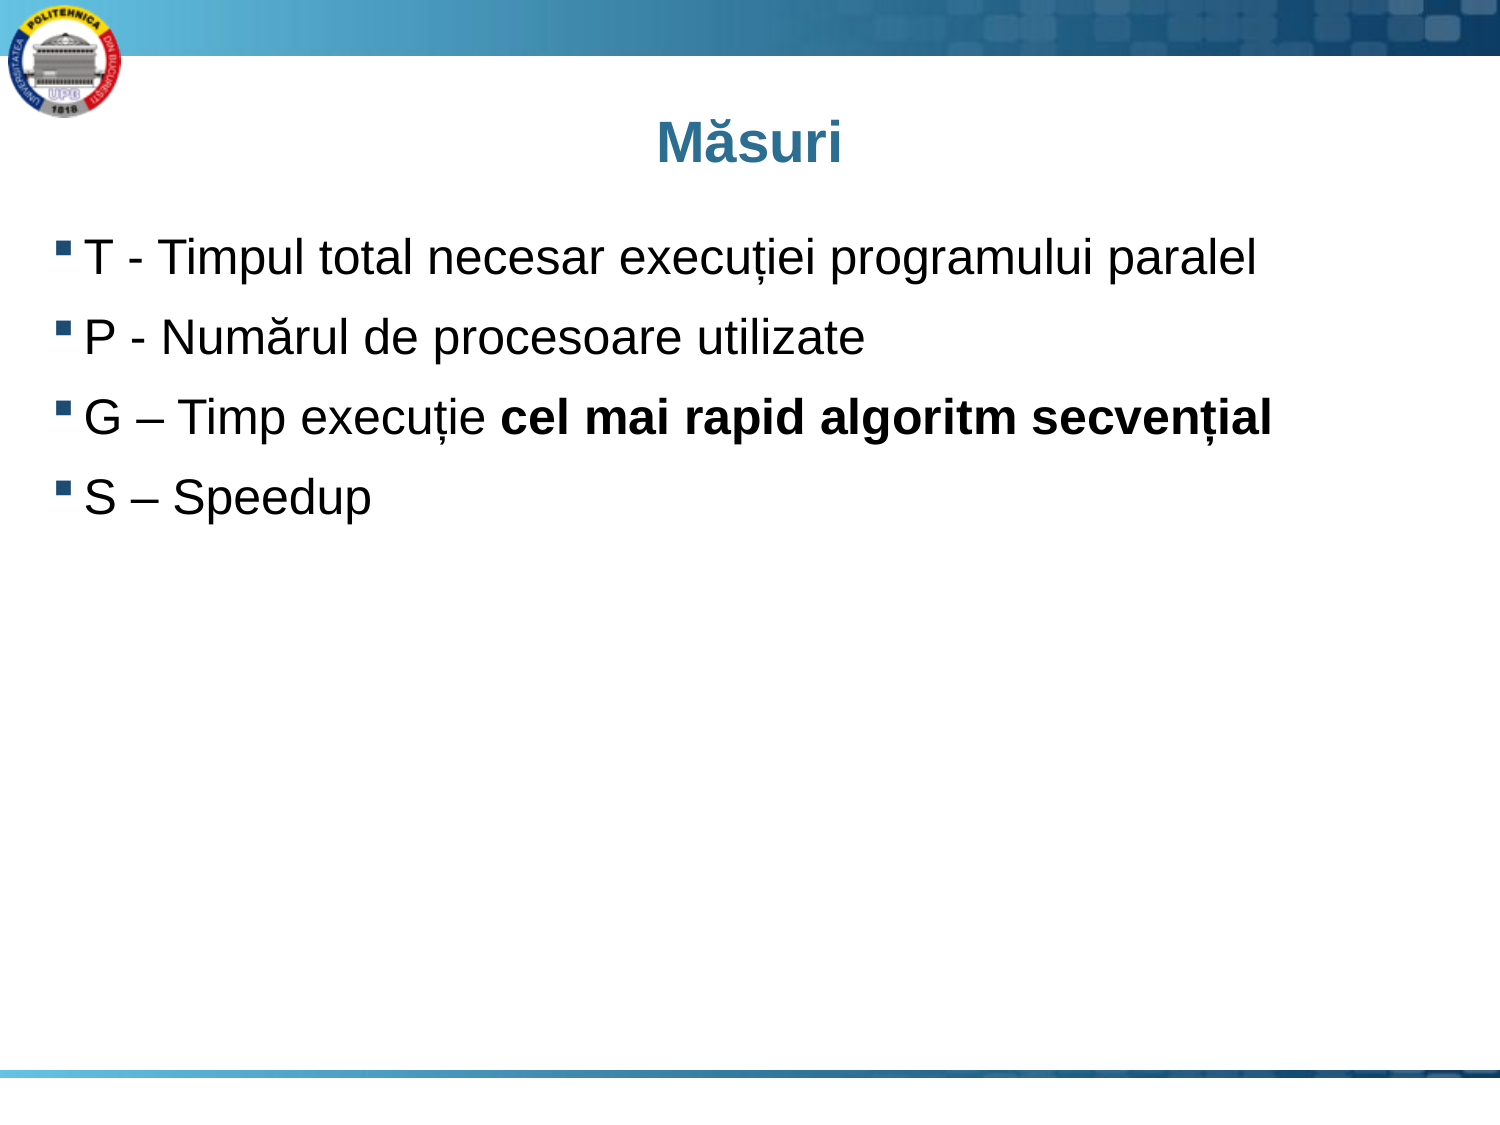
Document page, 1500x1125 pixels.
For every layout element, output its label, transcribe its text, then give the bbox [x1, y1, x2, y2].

picture [0, 0, 1500, 118]
title Măsuri [51, 102, 1449, 178]
picture [0, 1070, 1500, 1078]
